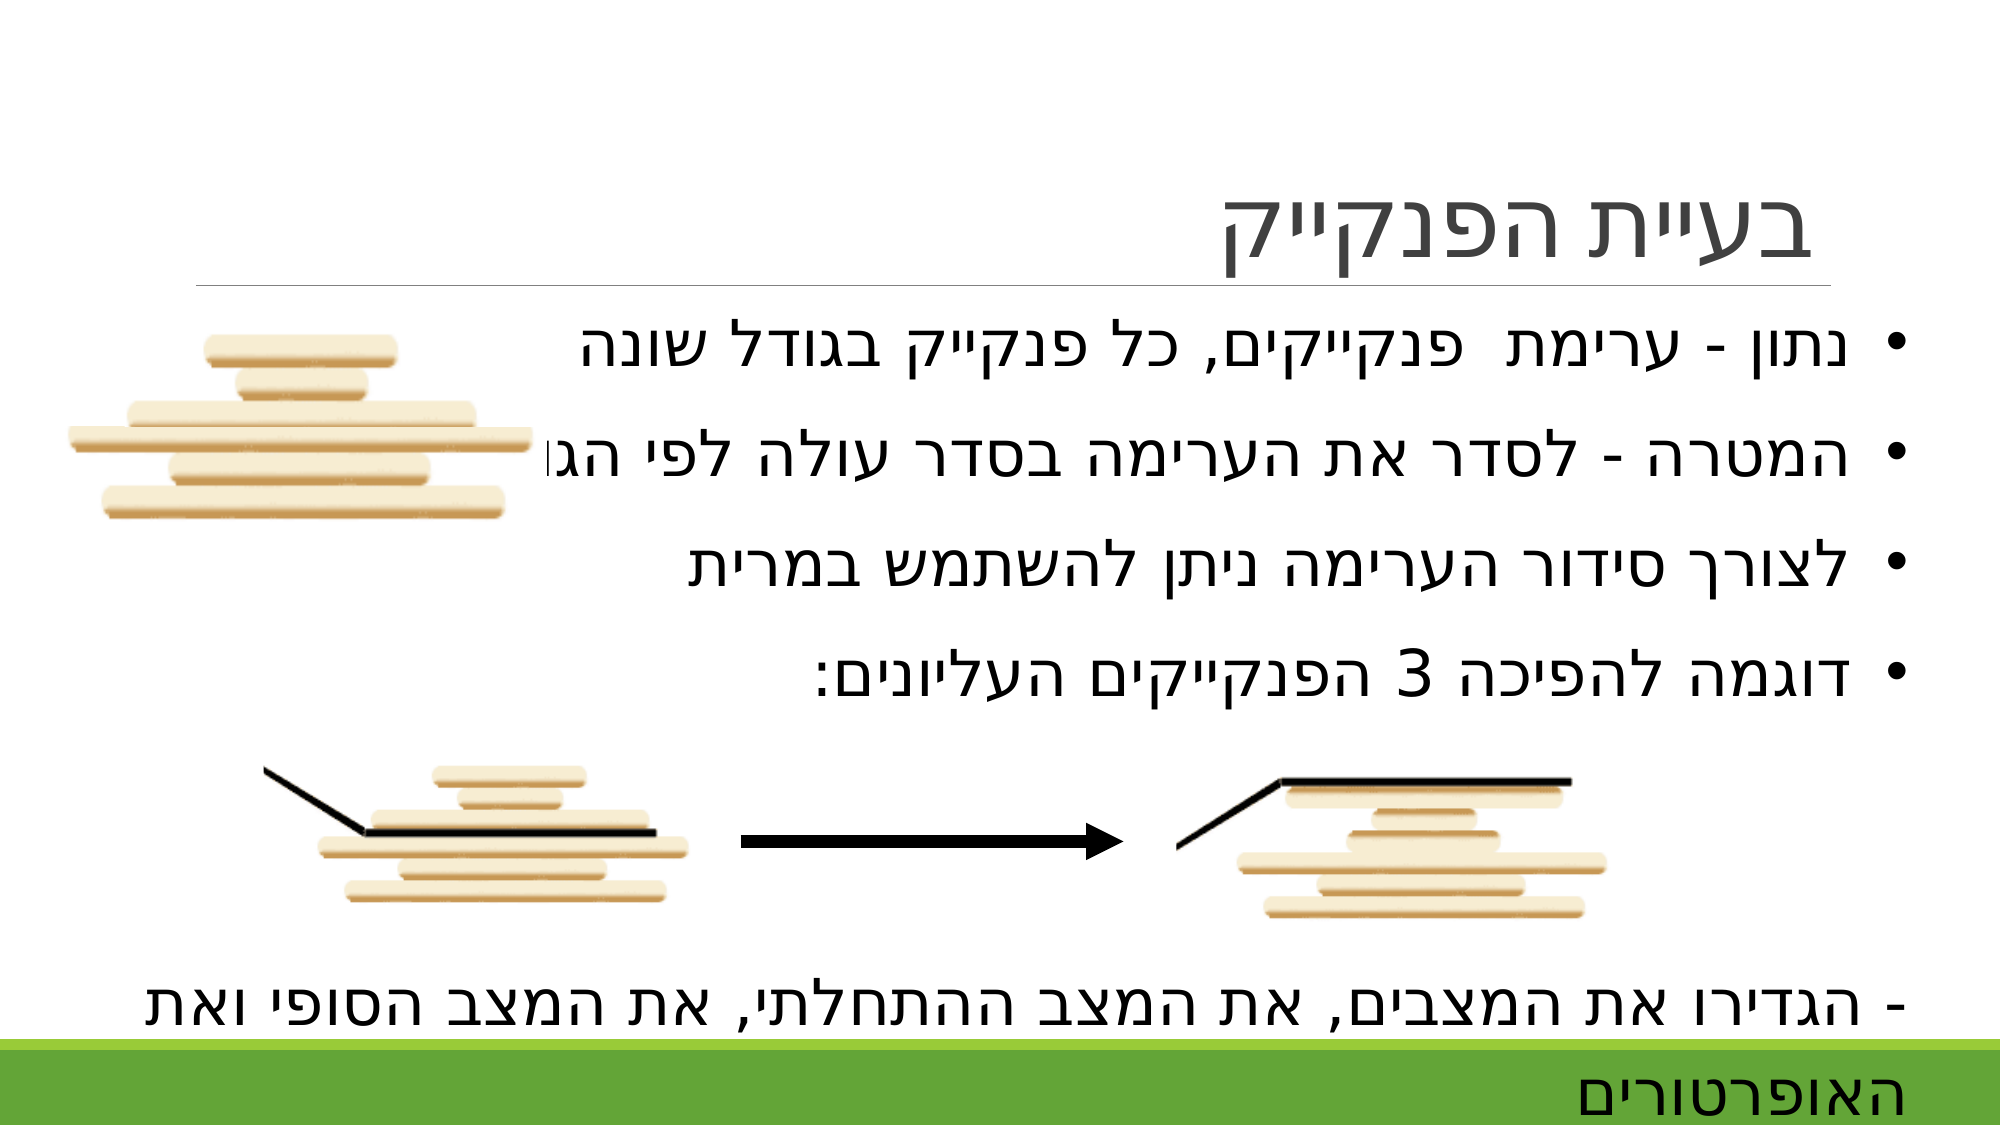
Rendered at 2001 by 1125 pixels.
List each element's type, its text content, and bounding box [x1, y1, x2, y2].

picture [1175, 751, 1613, 932]
picture [263, 751, 700, 935]
title בעיית הפנקייק [180, 47, 1830, 285]
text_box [0, 314, 548, 569]
